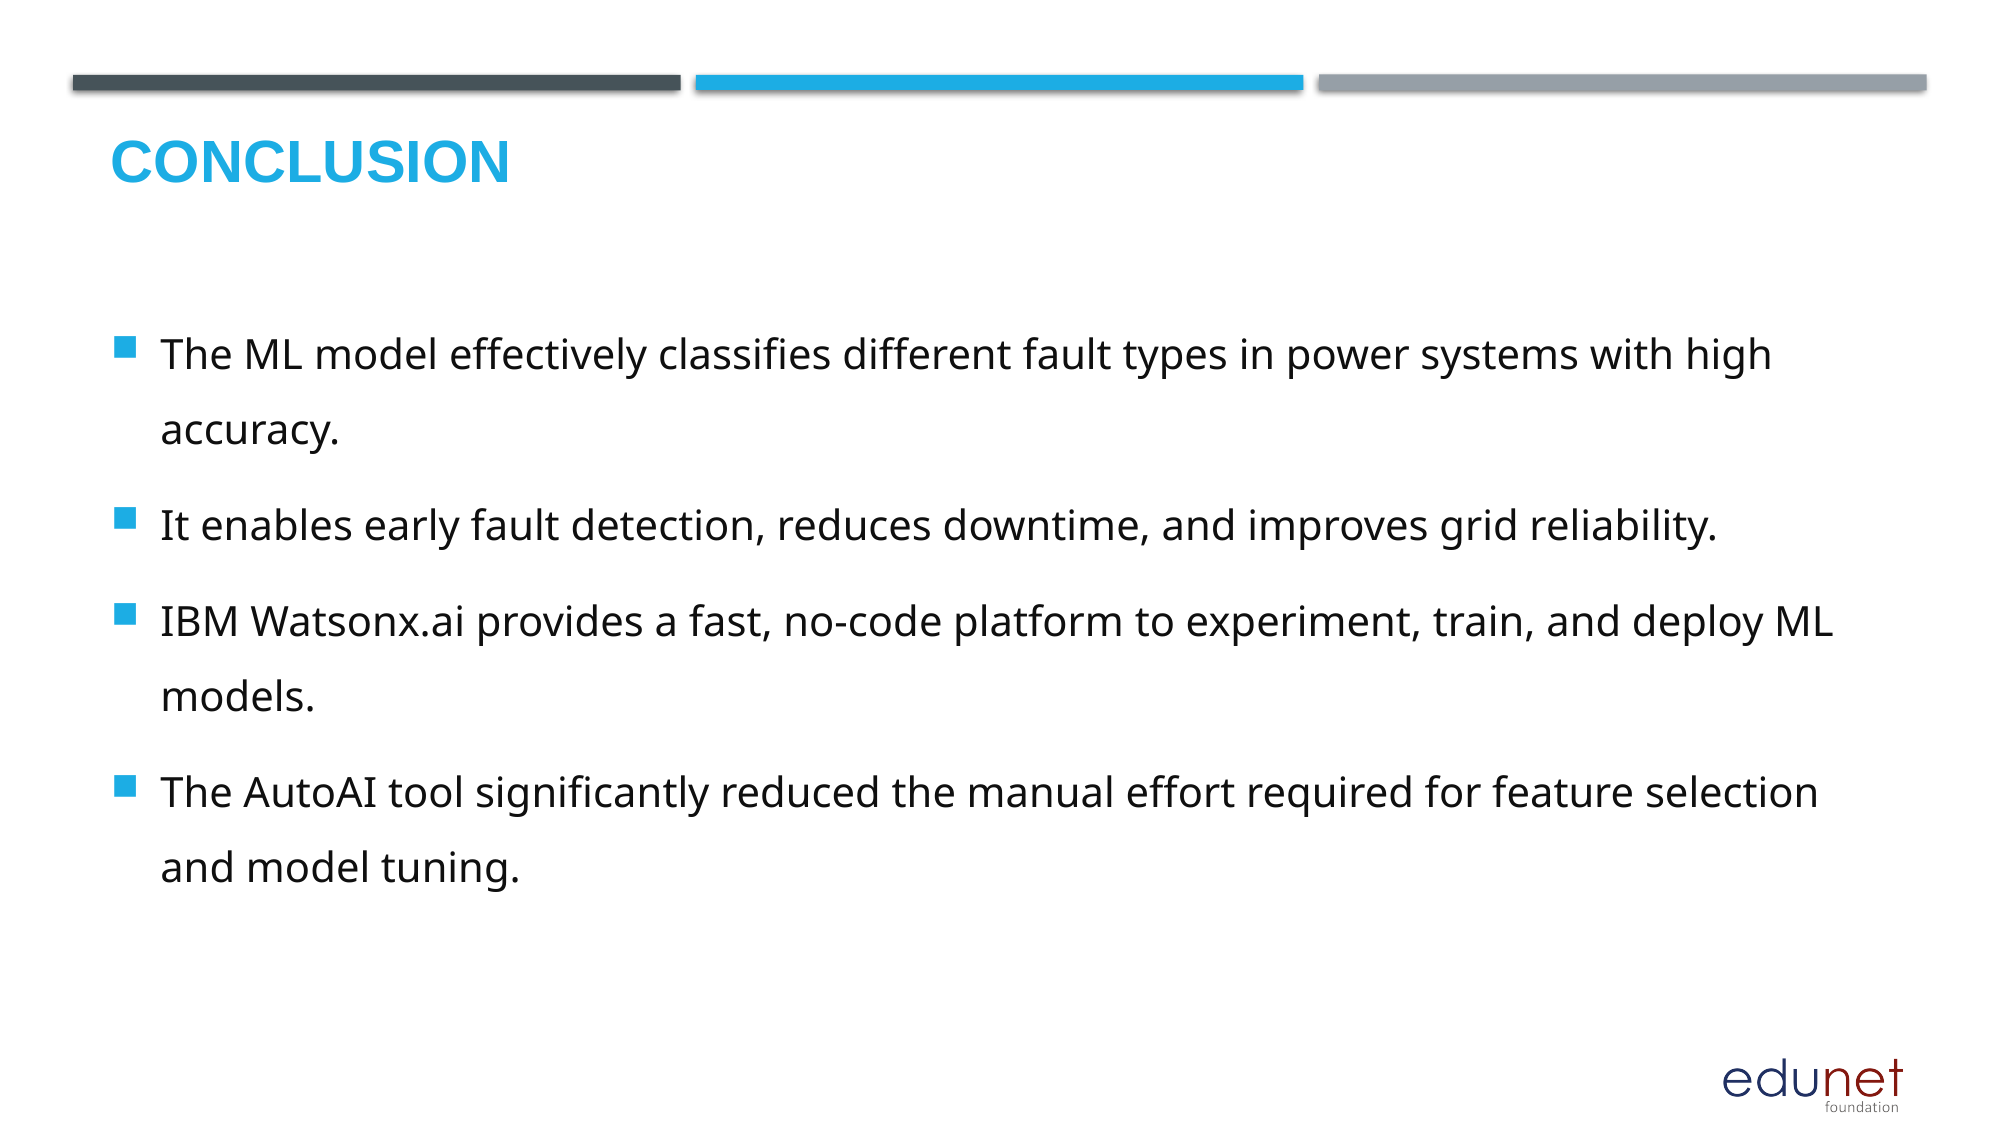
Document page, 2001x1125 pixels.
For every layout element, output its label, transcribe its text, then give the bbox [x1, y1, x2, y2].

title Conclusion [95, 115, 1905, 203]
list The ML model effectively classifies different fault types in power systems with high accuracy. It enables early fault detection, reduces downtime, and improves grid reliability. IBM Watsonx.ai provides a fast, no-code platform to experiment, train, and deploy ML models. The AutoAI tool significantly reduced the manual effort required for feature selection and model tuning. [95, 213, 1905, 981]
picture [1719, 1056, 1905, 1116]
